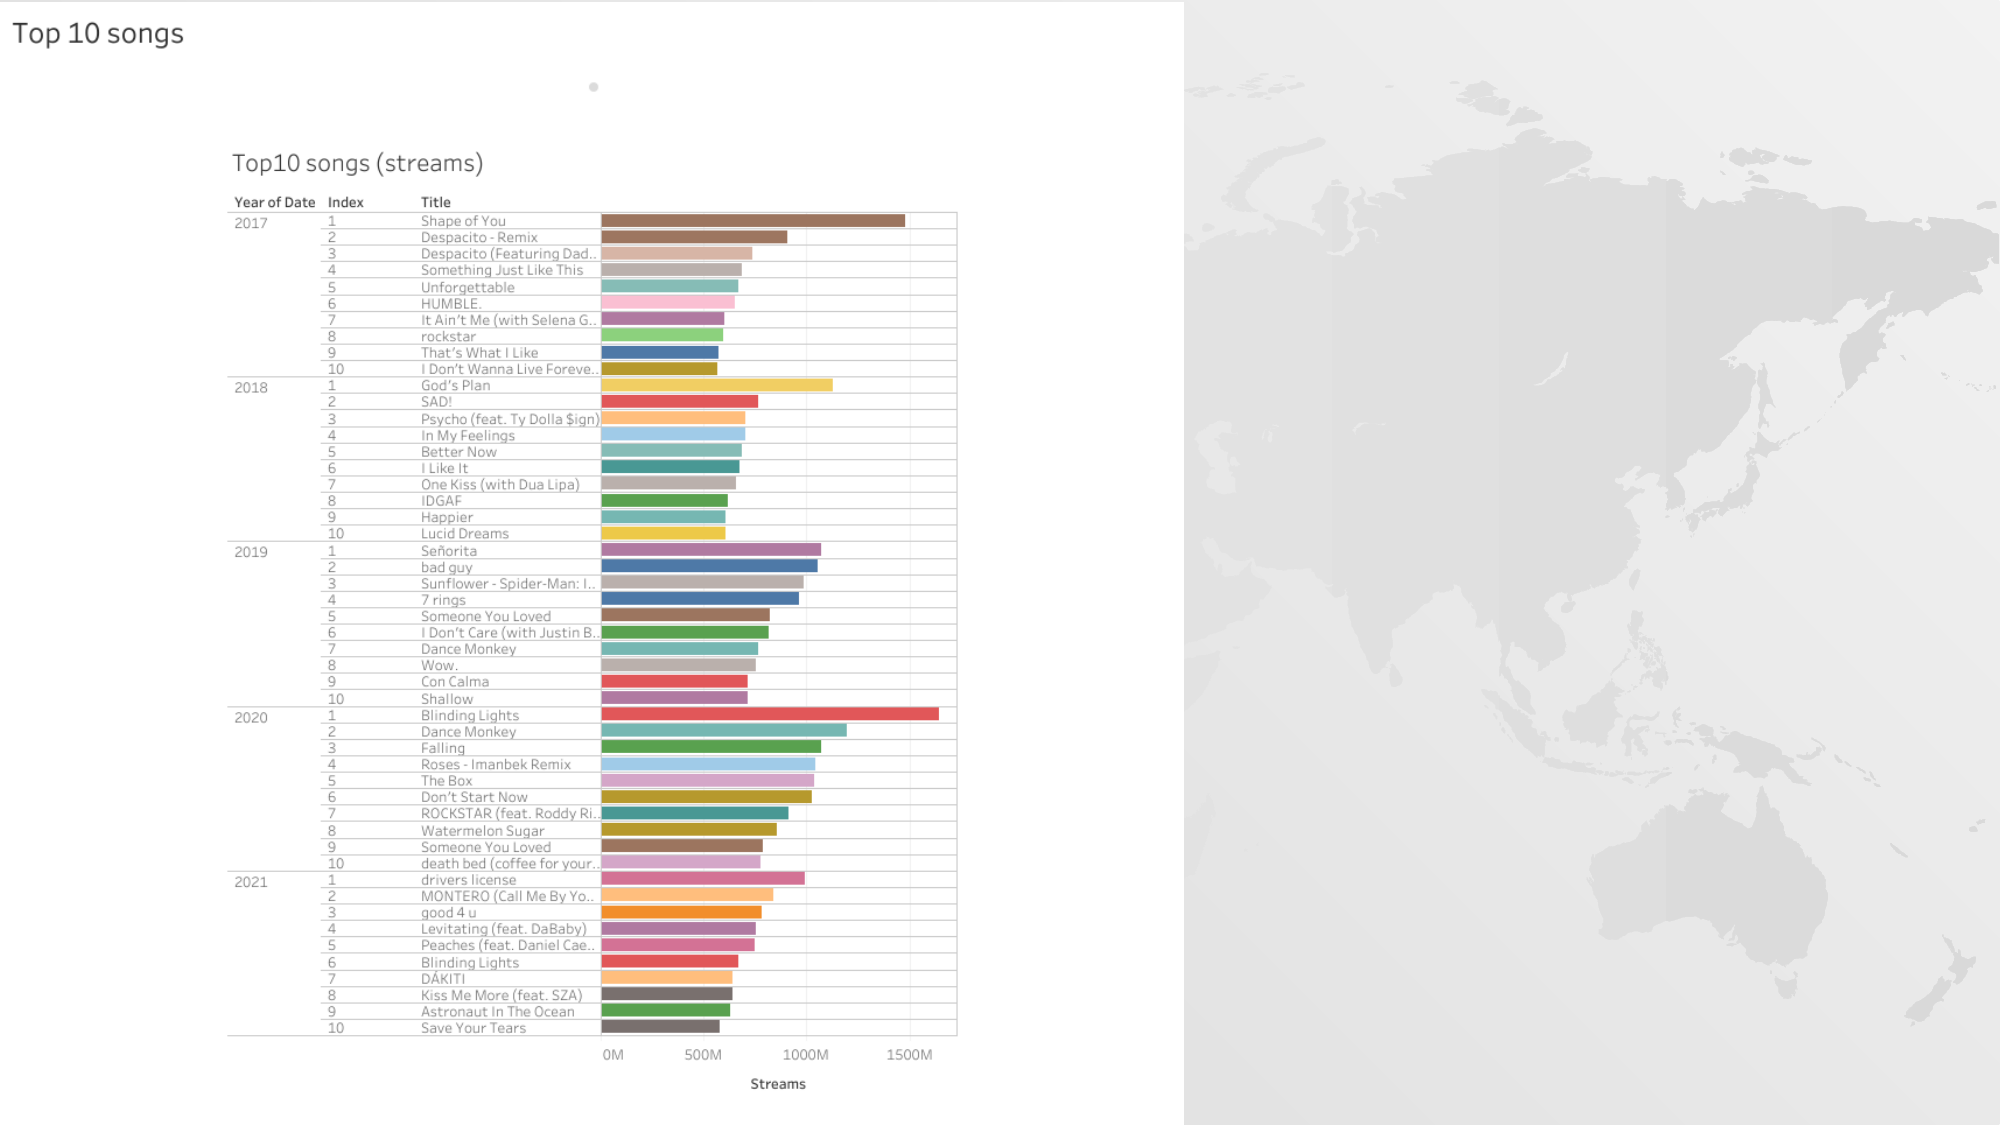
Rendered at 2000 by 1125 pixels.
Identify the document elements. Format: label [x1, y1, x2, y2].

picture [0, 2, 1184, 1125]
